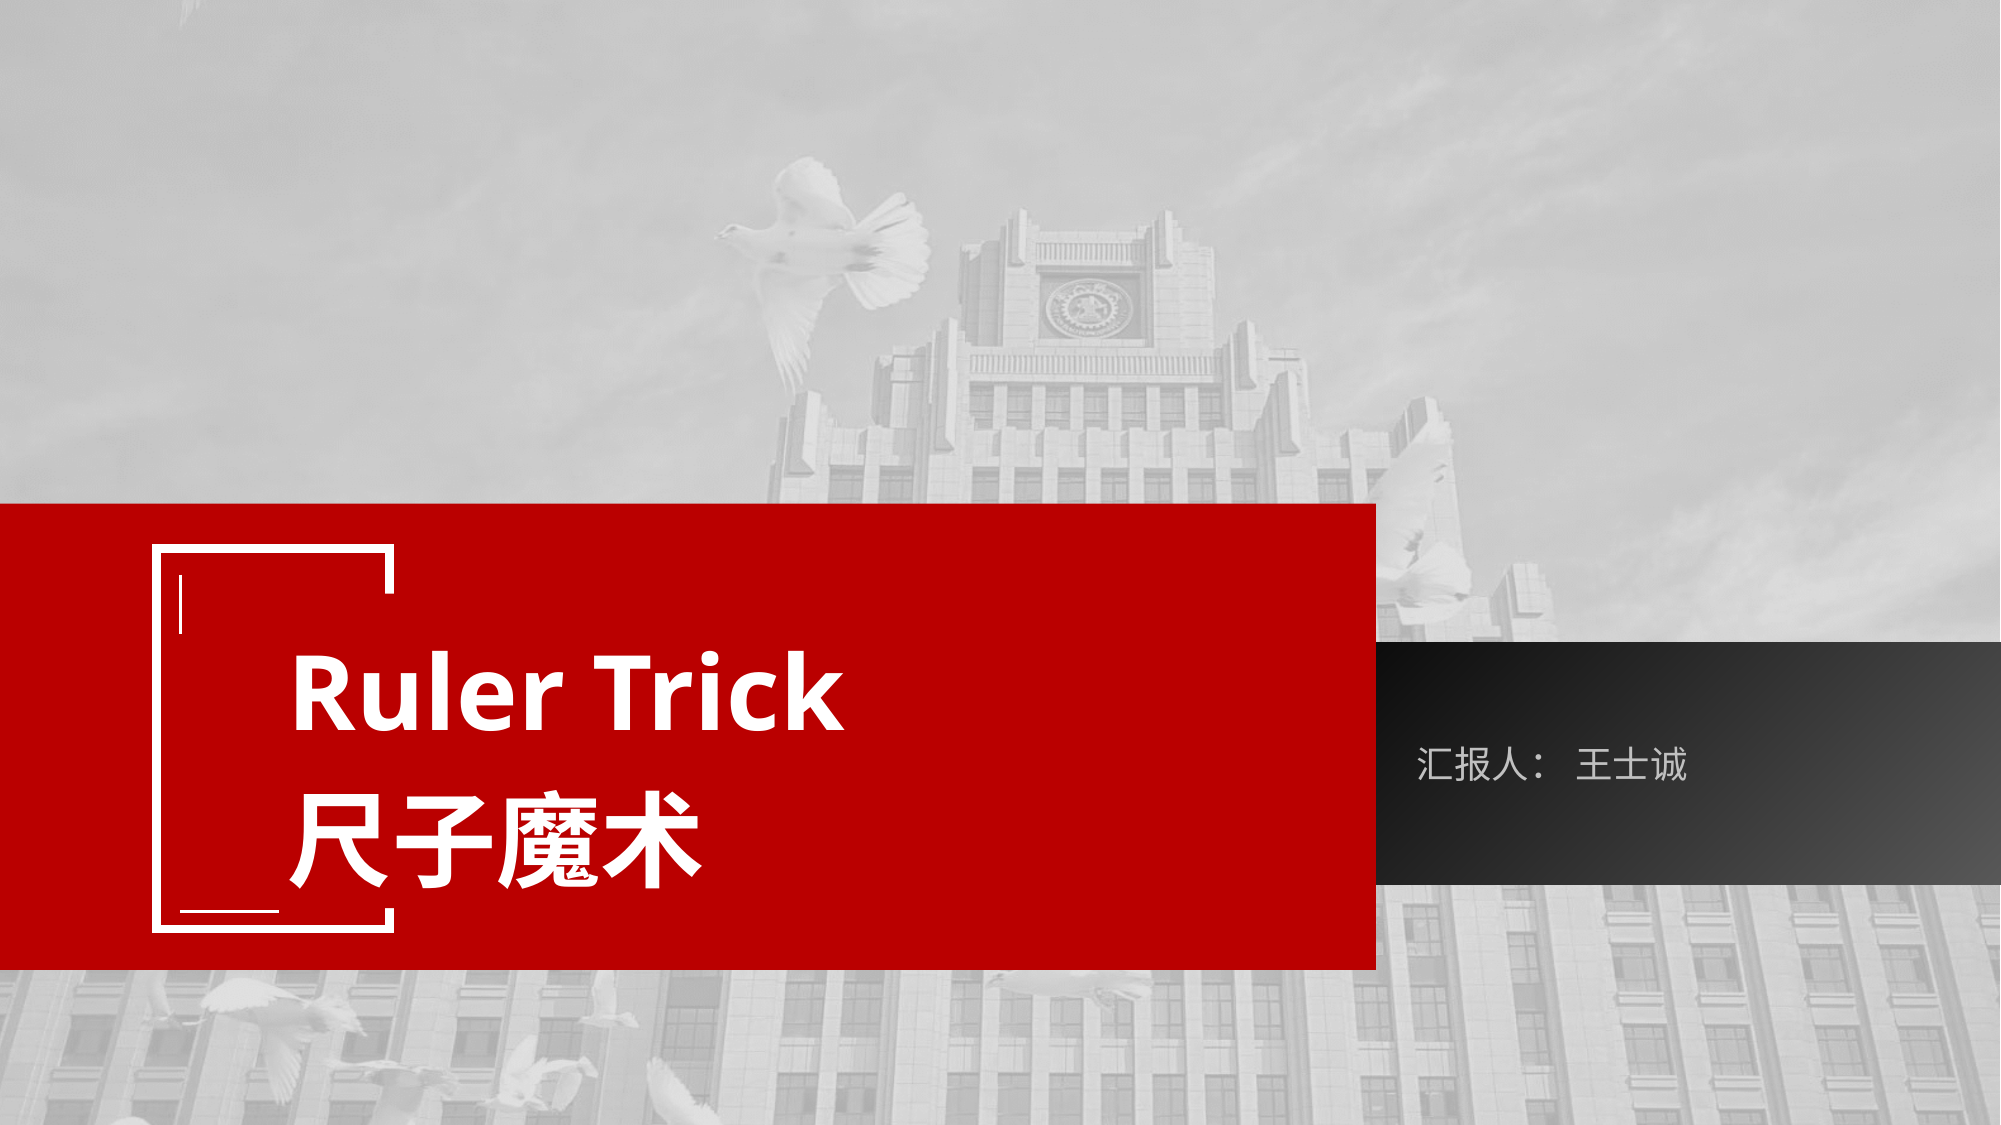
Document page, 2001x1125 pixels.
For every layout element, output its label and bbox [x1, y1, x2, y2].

picture [0, 0, 2000, 1125]
text_box [0, 503, 1377, 971]
